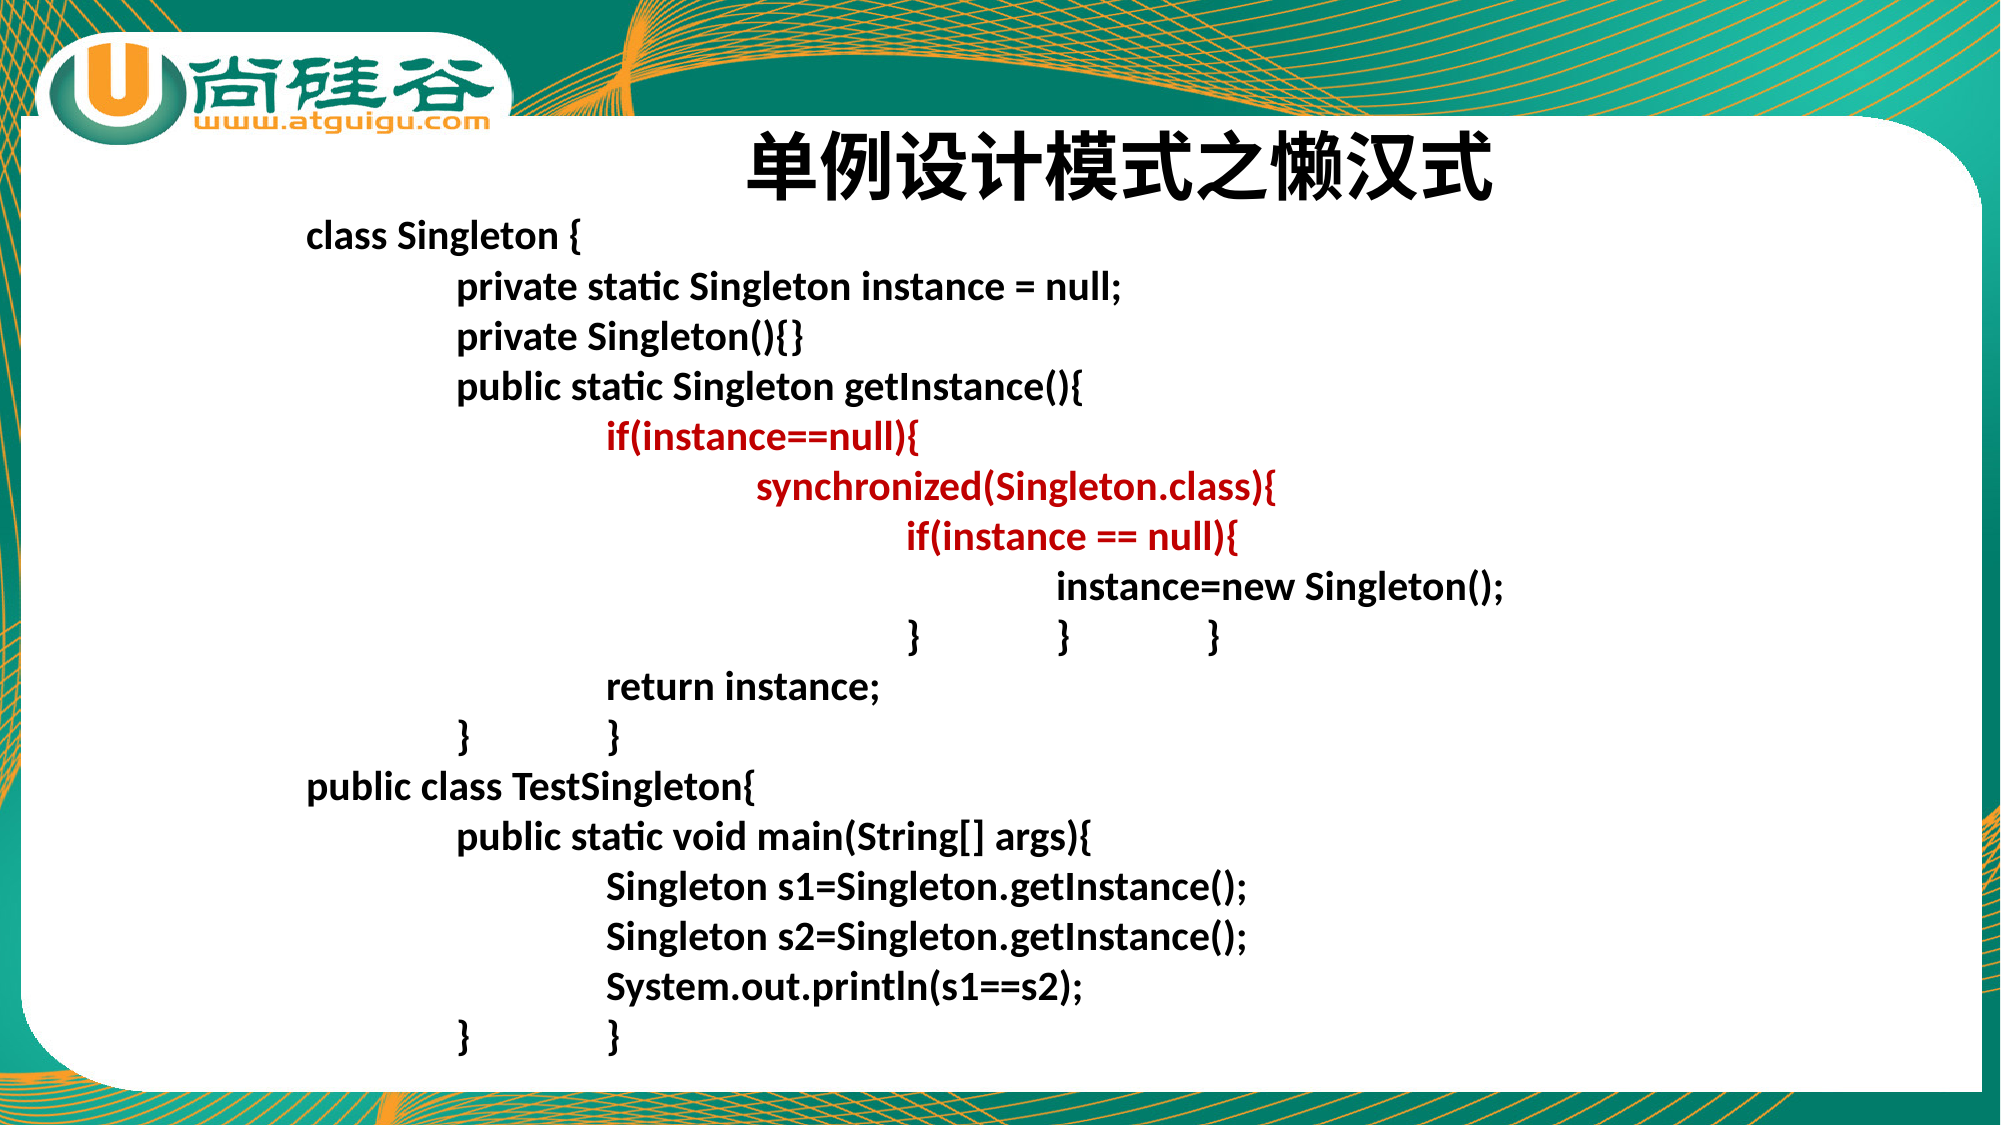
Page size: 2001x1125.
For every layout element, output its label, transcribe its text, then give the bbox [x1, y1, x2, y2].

picture [0, 0, 2001, 1125]
title 单例设计模式之懒汉式 [657, 90, 1582, 201]
text_box class Singleton { private static Singleton instance = null; private Singleton(){} public static Singleton getInstance(){ if(instance==null){ synchronized(Singleton.class){ if(instance == null){ instance=new Singleton(); } } } return instance; } } public class TestSingleton{ public static void main(String[] args){ Singleton s1=Singleton.getInstance(); Singleton s2=Singleton.getInstance(); System.out.println(s1==s2); } } [291, 201, 1697, 1117]
